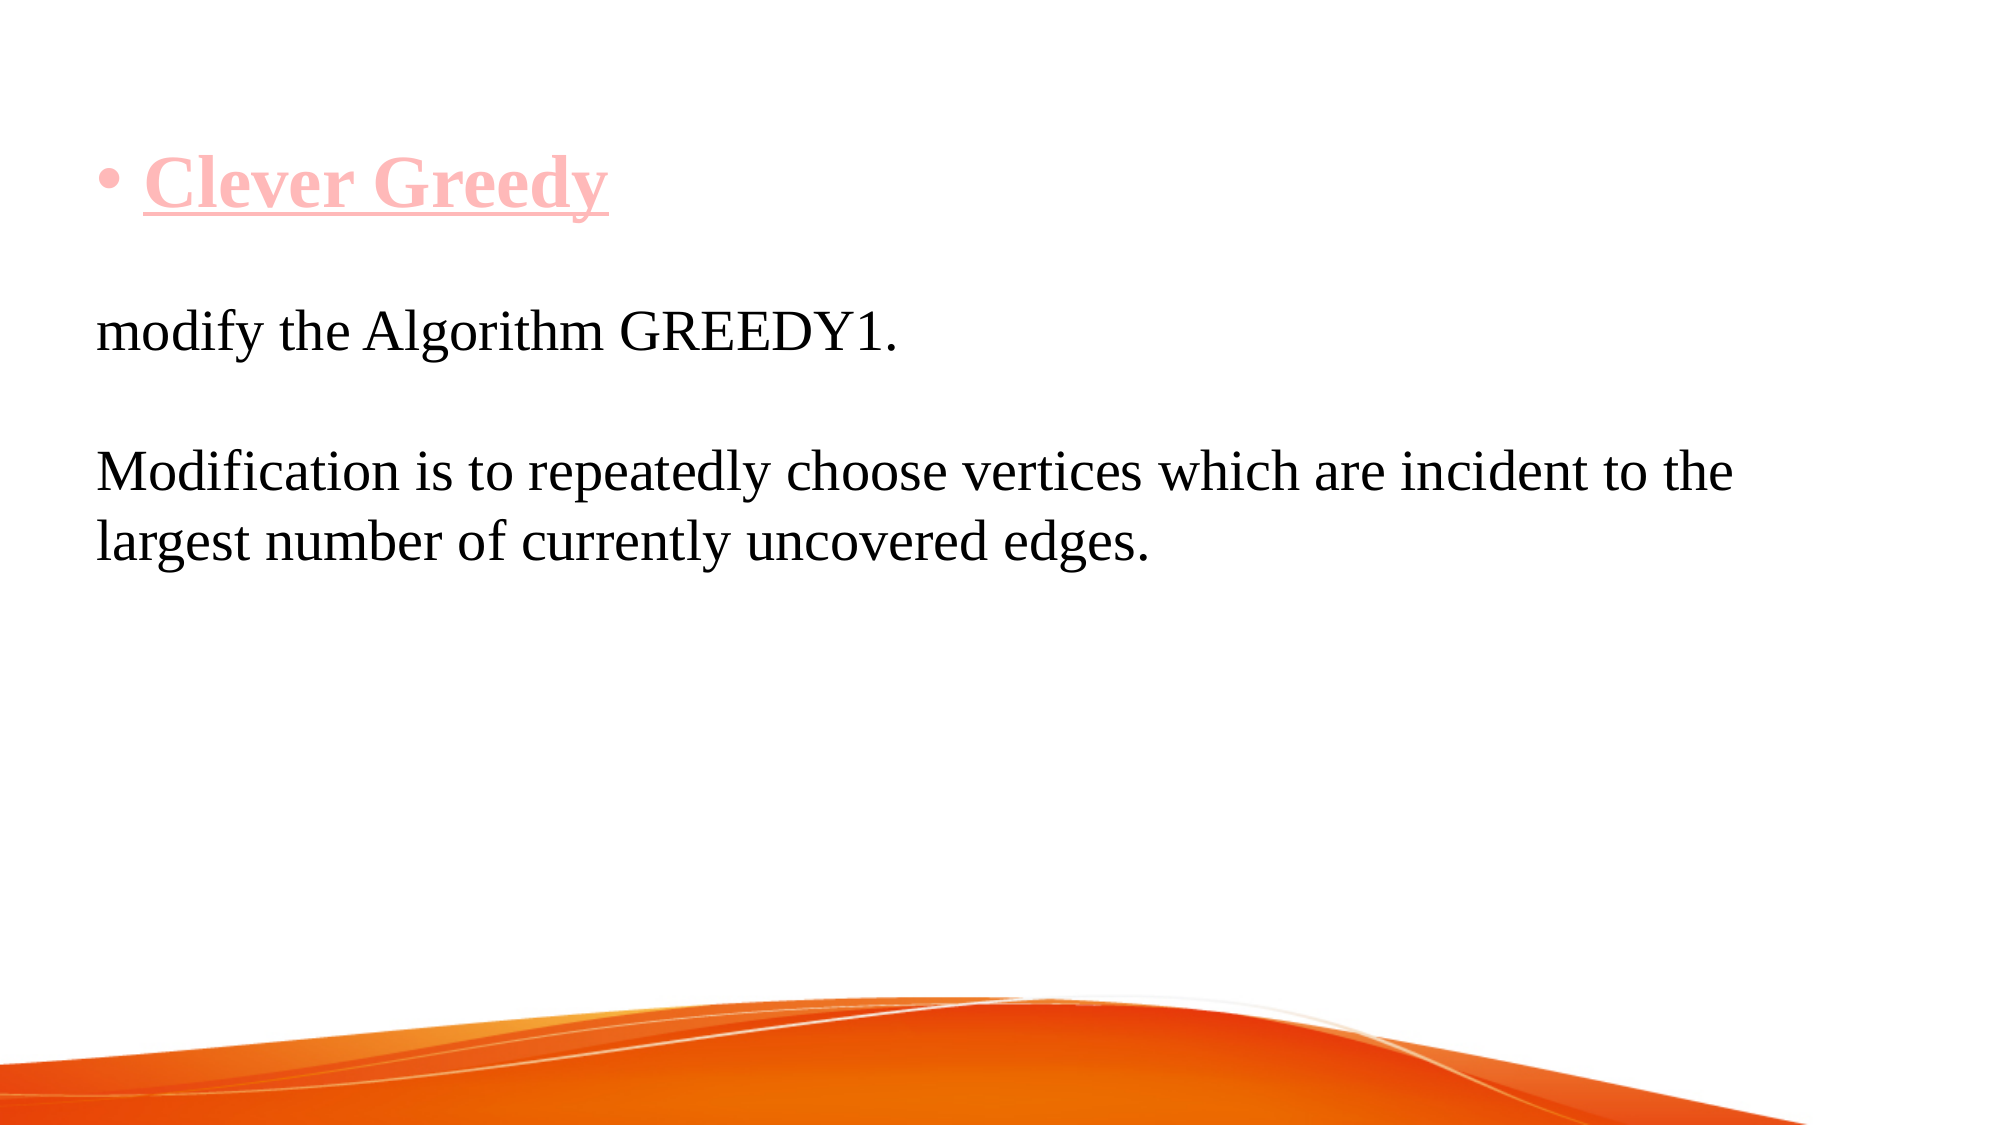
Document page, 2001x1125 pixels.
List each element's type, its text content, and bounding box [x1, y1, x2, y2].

text_box Clever Greedy modify the Algorithm GREEDY1. Modification is to repeatedly choose vertices which are incident to the largest number of currently uncovered edges. [81, 80, 1874, 580]
picture [0, 0, 2000, 1125]
